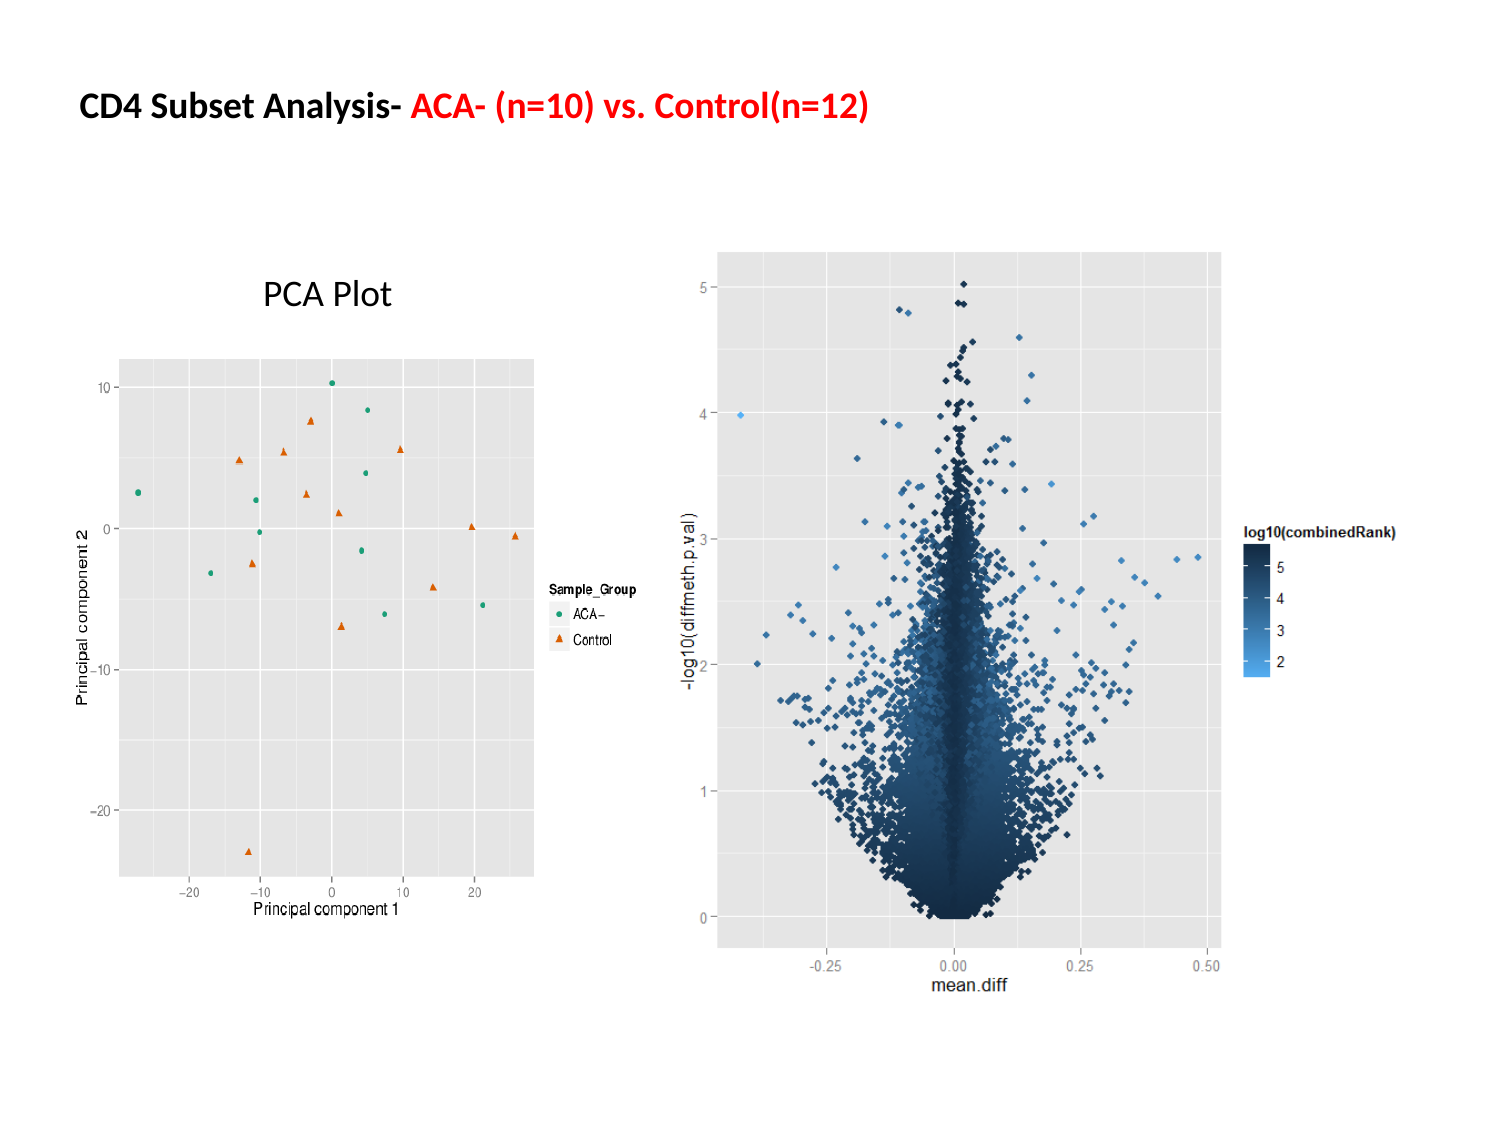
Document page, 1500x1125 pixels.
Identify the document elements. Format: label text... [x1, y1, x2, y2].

text_box PCA Plot [160, 261, 504, 322]
text_box CD4 Subset Analysis- ACA- (n=10) vs. Control(n=12) [64, 73, 951, 134]
picture [64, 231, 1440, 1009]
